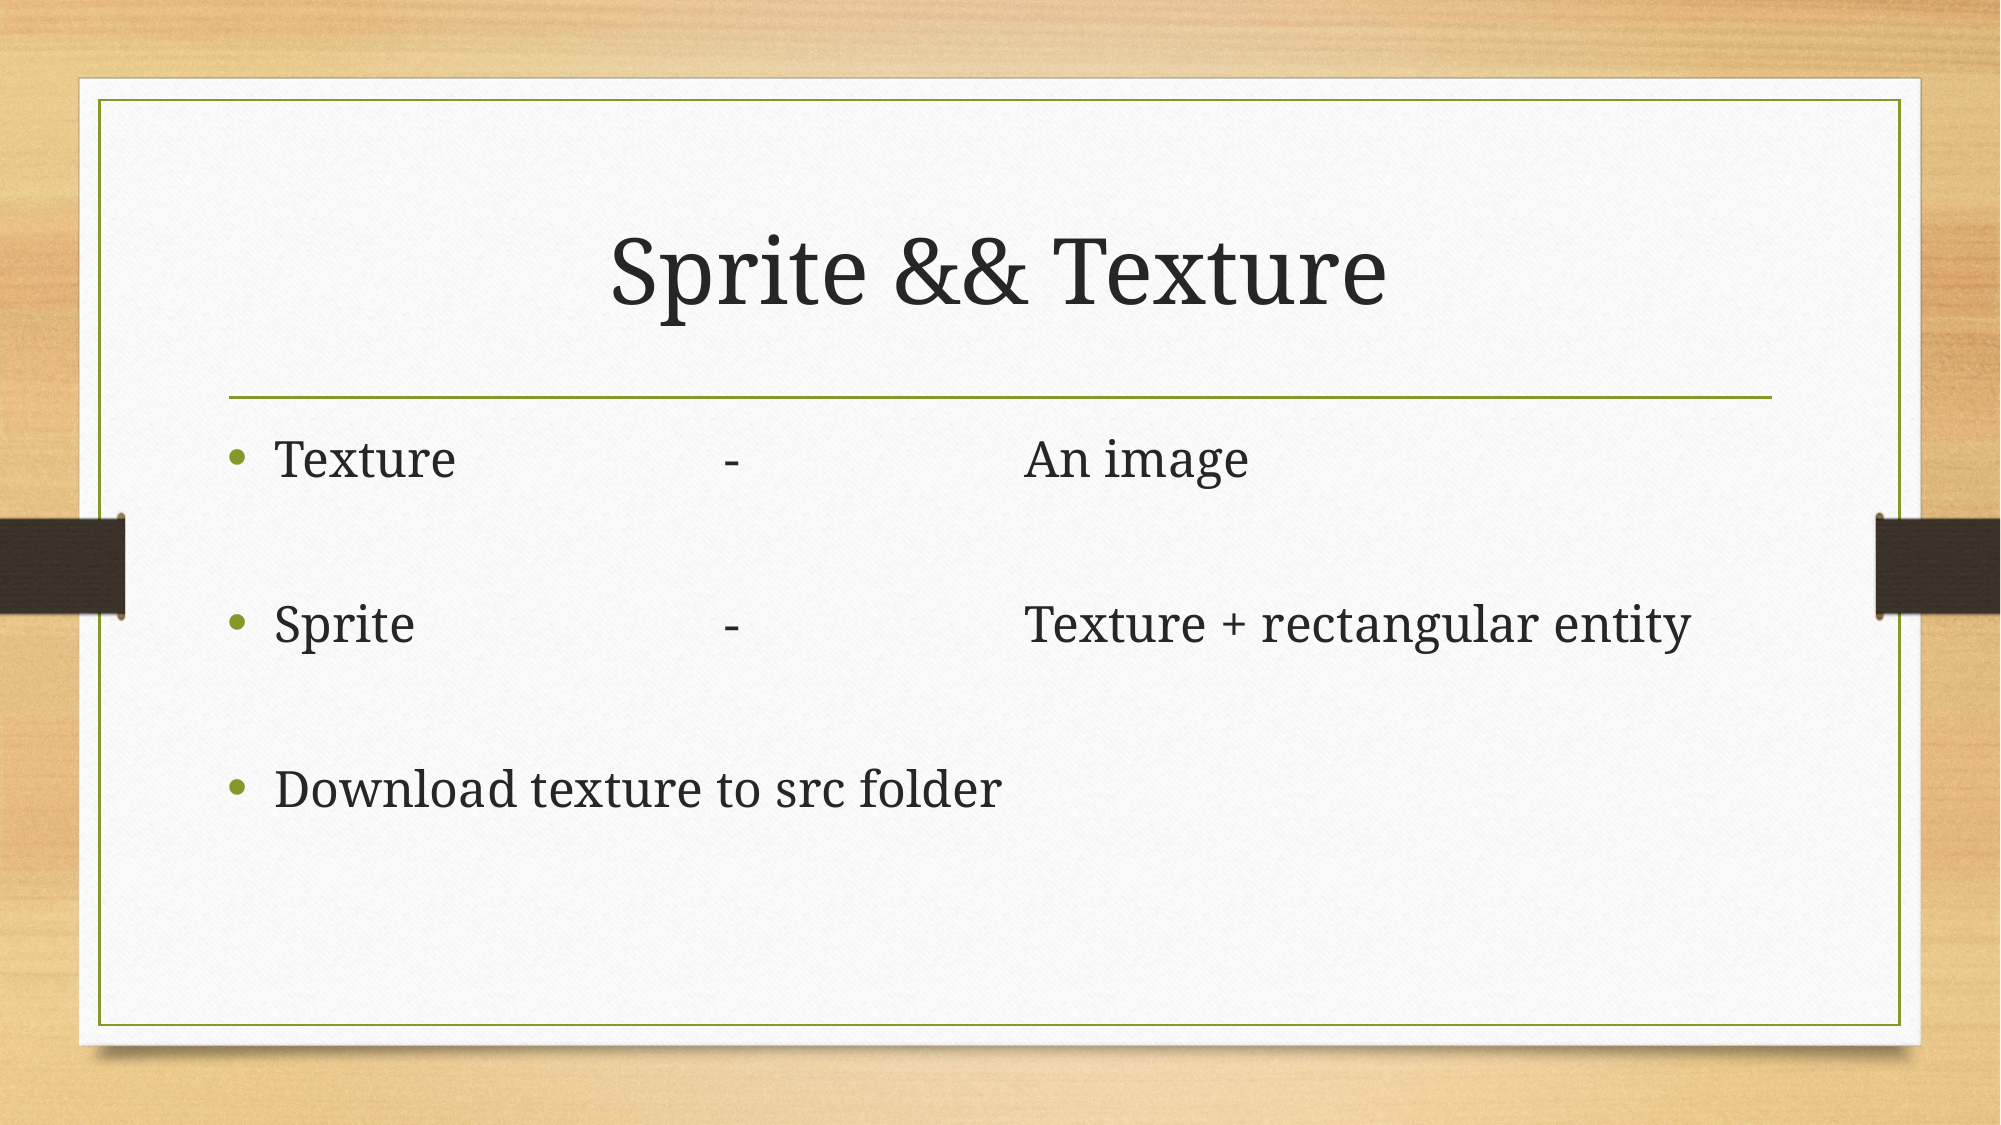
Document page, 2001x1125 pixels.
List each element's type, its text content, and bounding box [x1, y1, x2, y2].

list Texture - An image Sprite - Texture + rectangular entity Download texture to src folder [212, 419, 1788, 964]
title Sprite && Texture [212, 161, 1788, 375]
picture [0, 0, 2001, 1125]
